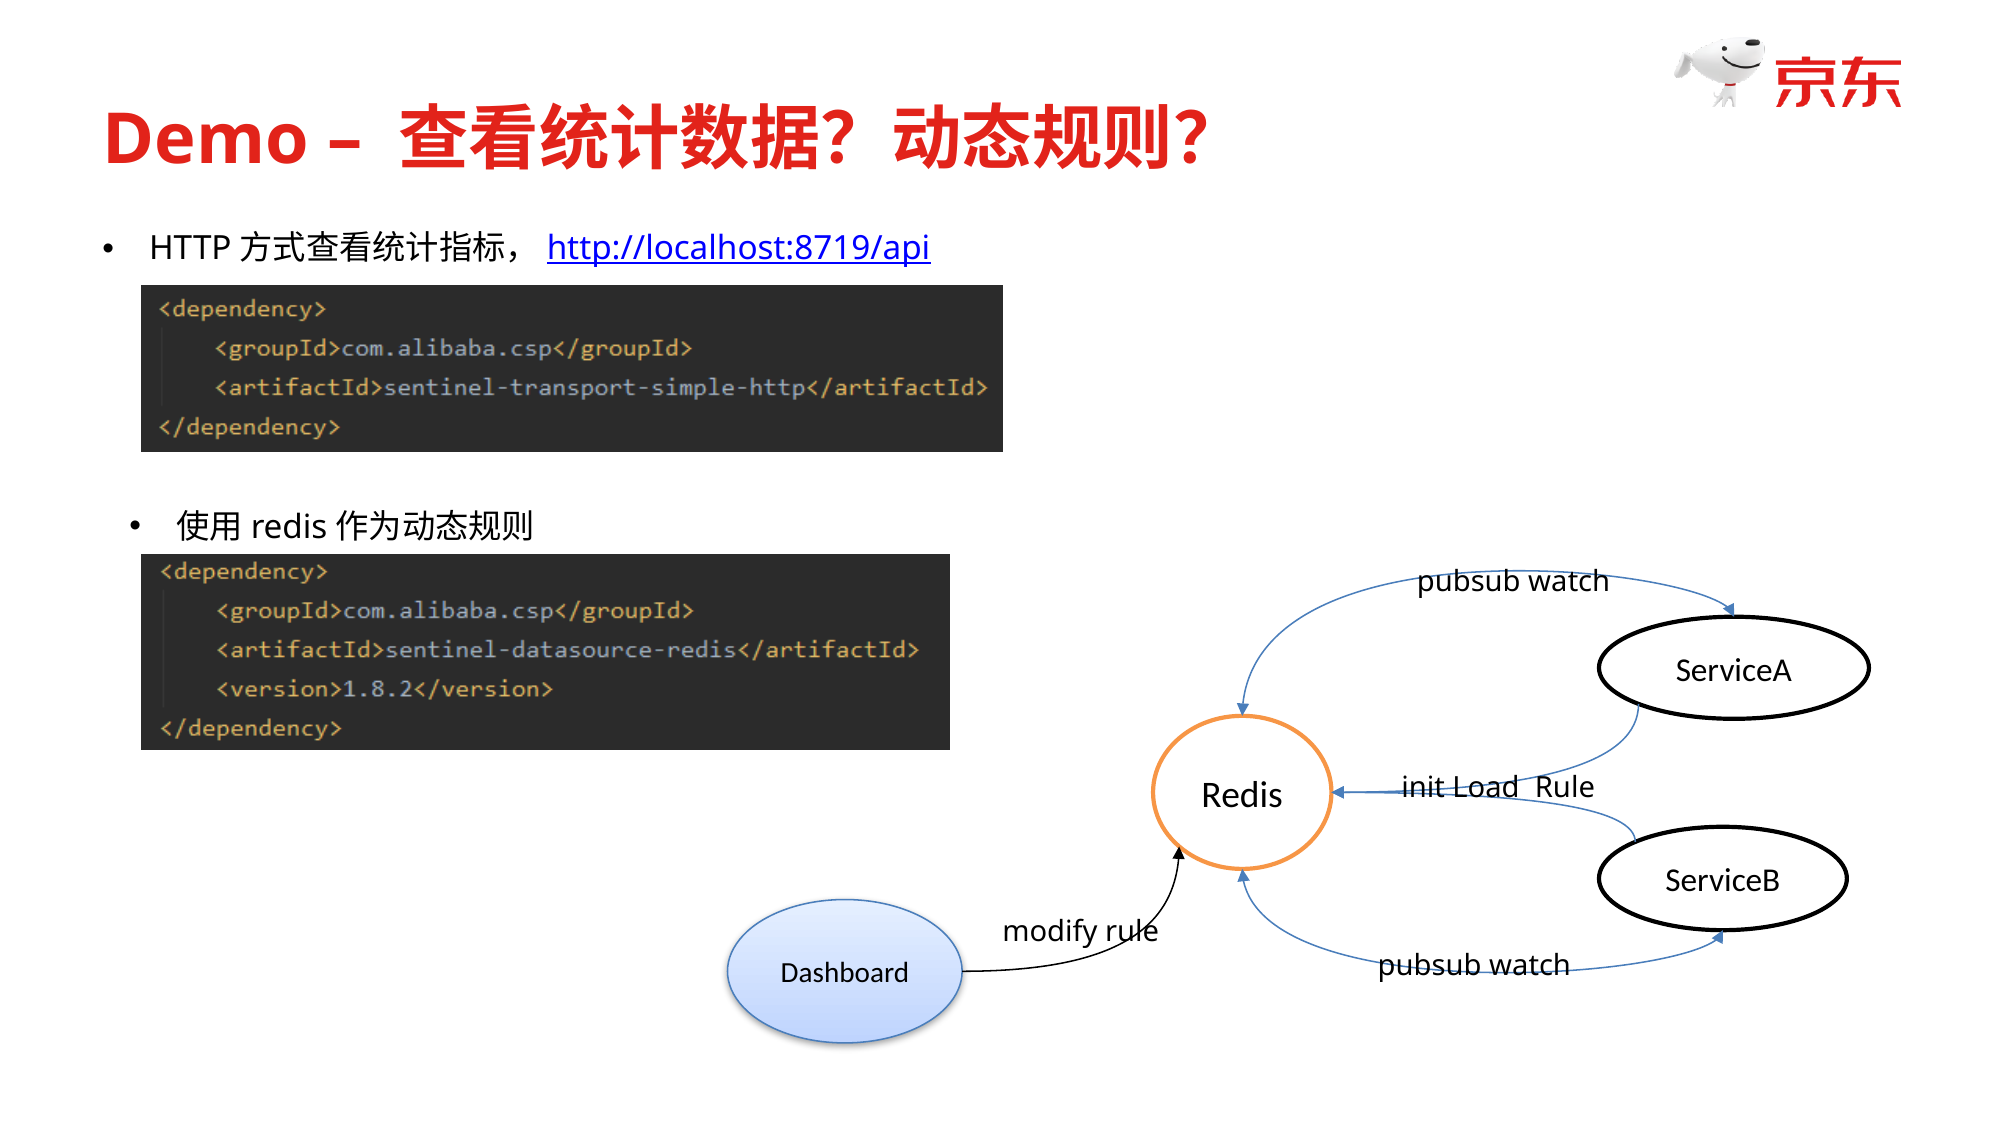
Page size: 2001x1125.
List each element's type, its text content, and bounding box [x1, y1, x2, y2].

text_box init Load Rule [1386, 760, 1433, 811]
list Demo – 查看统计数据？动态规则？ [87, 85, 1528, 199]
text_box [1438, 420, 1538, 913]
text_box Dashboard [726, 898, 963, 1044]
text_box pubsub watch [1519, 939, 1639, 989]
picture [141, 285, 1004, 452]
text_box 使用redis作为动态规则 [114, 458, 1030, 553]
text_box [961, 846, 1180, 972]
picture [1674, 37, 1901, 107]
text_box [1458, 664, 1509, 970]
text_box init Load Rule [1543, 760, 1669, 811]
picture [140, 554, 950, 751]
text_box ServiceB [1596, 824, 1849, 933]
text_box HTTP方式查看统计指标，http://localhost:8719/api [87, 173, 1003, 279]
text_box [1440, 594, 1530, 902]
text_box pubsub watch [1362, 939, 1446, 989]
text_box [1451, 910, 1514, 1125]
text_box Redis [1150, 713, 1334, 871]
text_box ServiceA [1596, 614, 1872, 721]
text_box pubsub watch [1402, 554, 1433, 605]
text_box pubsub watch [1543, 554, 1691, 605]
